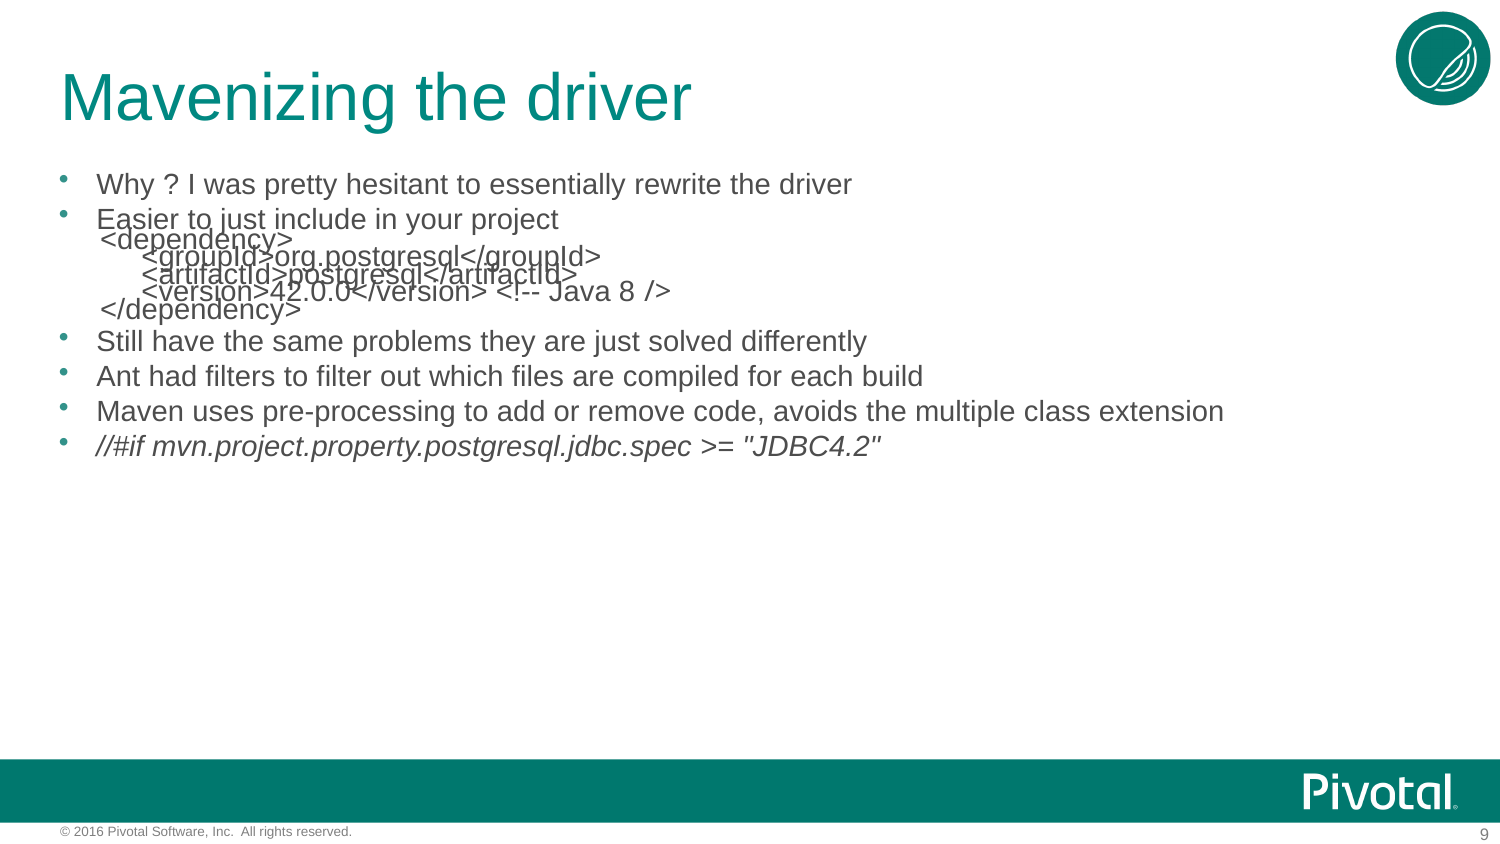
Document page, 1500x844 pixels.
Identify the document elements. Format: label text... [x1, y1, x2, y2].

picture [1290, 767, 1463, 815]
text_box Mavenizing the driver [60, 53, 1440, 129]
text_box Why ? I was pretty hesitant to essentially rewrite the driver Easier to just include in your project <dependency> <groupId>org.postgresql</groupId> <artifactId>postgresql</artifactId> <version>42.0.0</version> <!-- Java 8 /> </dependency> Still have the same problems they are just solved differently Ant had filters to filter out which files are compiled for each build Maven uses pre-processing to add or remove code, avoids the multiple class extension //#if mvn.project.property.postgresql.jdbc.spec >= "JDBC4.2" [58, 165, 1447, 721]
picture [1395, 10, 1491, 106]
